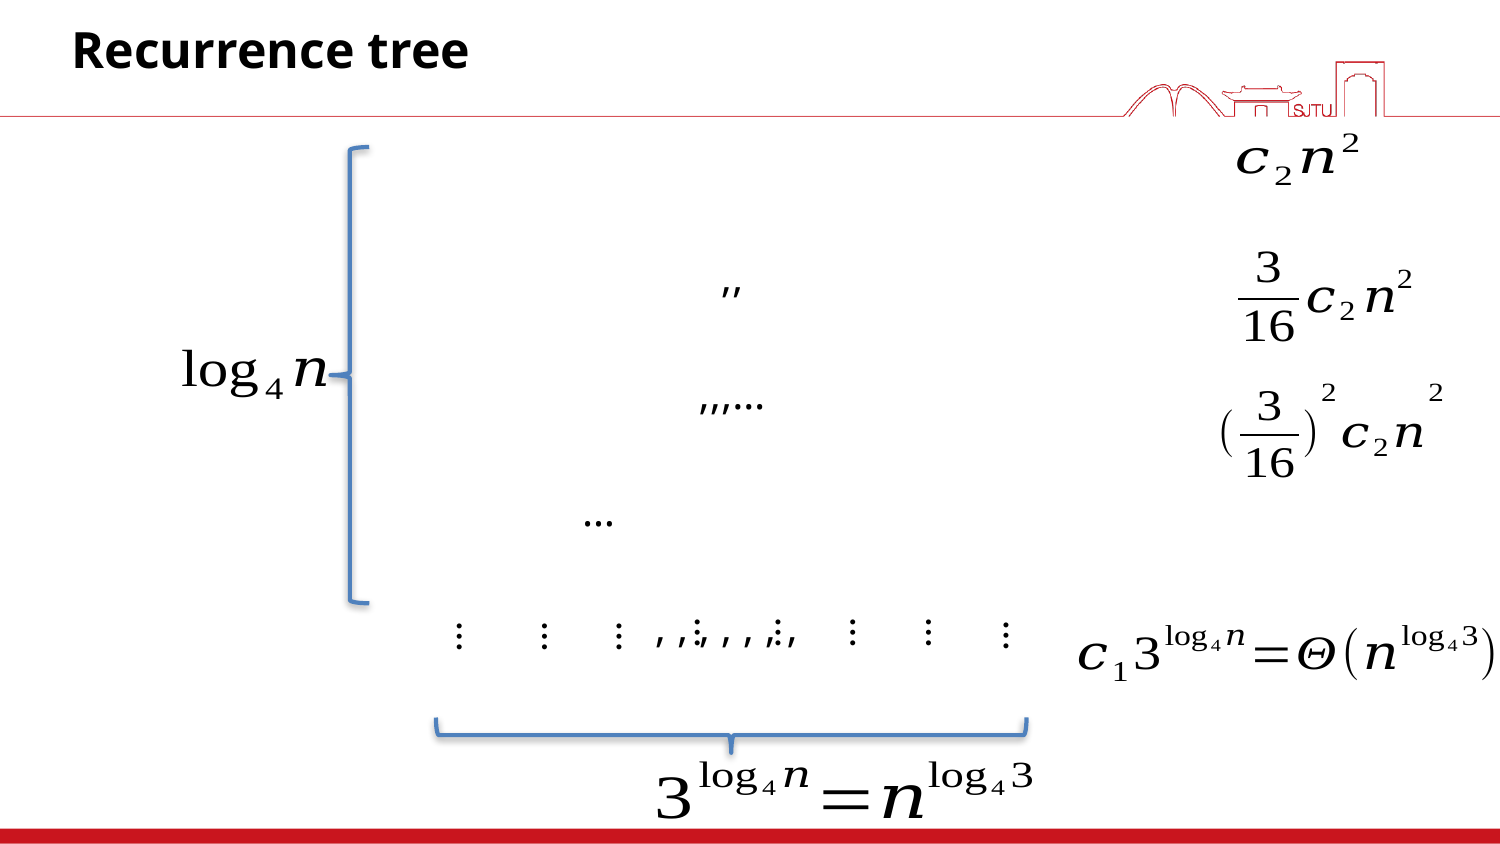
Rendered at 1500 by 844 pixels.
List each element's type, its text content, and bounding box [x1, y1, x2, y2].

text_box … [663, 603, 744, 687]
text_box [433, 717, 1029, 755]
text_box … [818, 603, 894, 687]
text_box … [744, 603, 818, 687]
picture [0, 61, 1500, 117]
text_box … [972, 606, 1054, 690]
text_box … [894, 603, 976, 687]
text_box … [425, 607, 507, 691]
text_box … [510, 607, 585, 691]
text_box … [585, 607, 666, 691]
text_box [328, 144, 370, 606]
